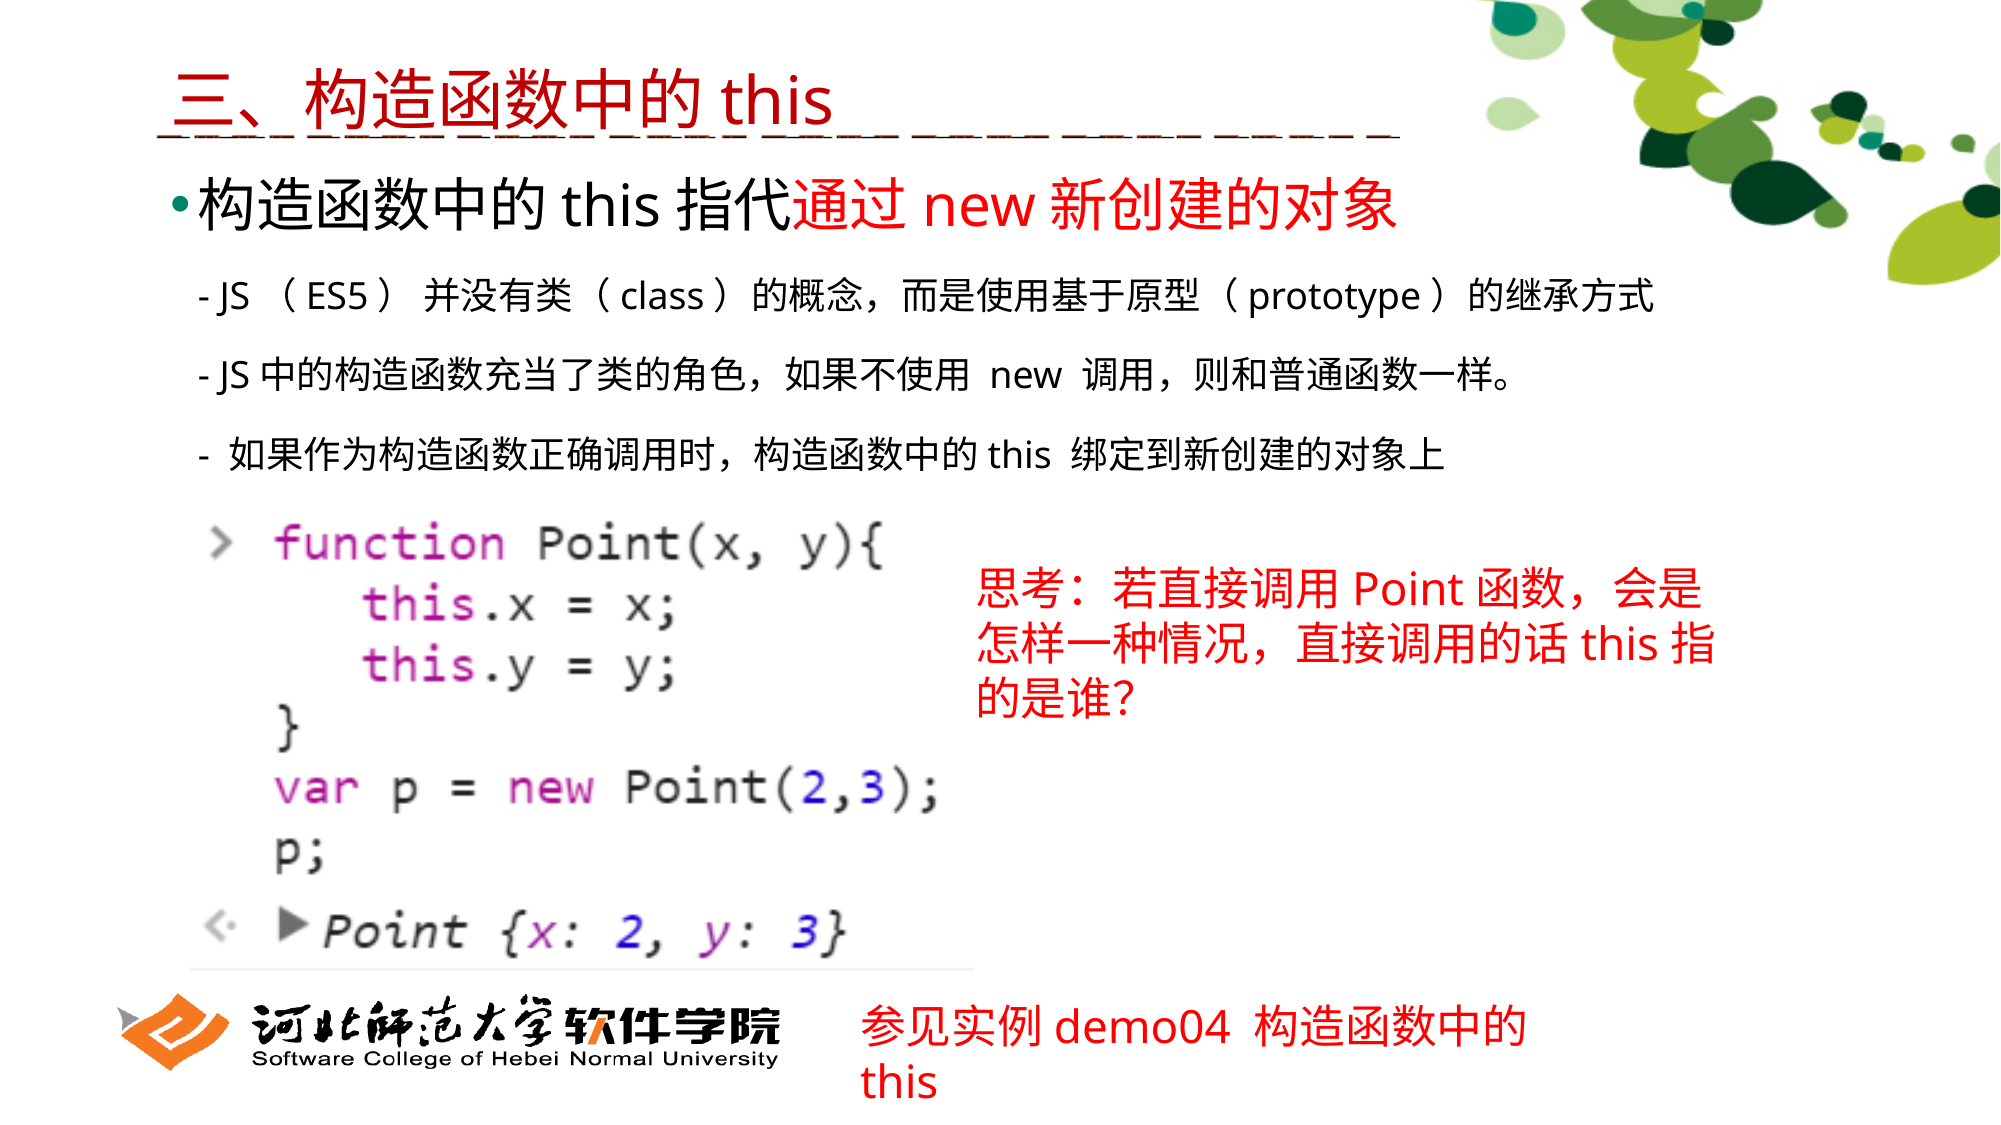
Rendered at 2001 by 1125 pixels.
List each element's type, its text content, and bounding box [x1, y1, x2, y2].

list 三、构造函数中的this [155, 50, 1500, 131]
list 构造函数中的this指代通过new新创建的对象 - JS（ES5） 并没有类（class）的概念，而是使用基于原型（prototype）的继承方式 - JS中的构造函数充当了类的角色，如果不使用 new 调用，则和普通函数一样。 - 如果作为构造函数正确调用时，构造函数中的this 绑定到新创建的对象上 [155, 151, 1787, 974]
text_box 思考：若直接调用Point函数，会是怎样一种情况，直接调用的话this指的是谁？ [978, 552, 1747, 732]
text_box 参见实例demo04 构造函数中的this [845, 990, 1632, 1115]
picture [0, 0, 2001, 1125]
